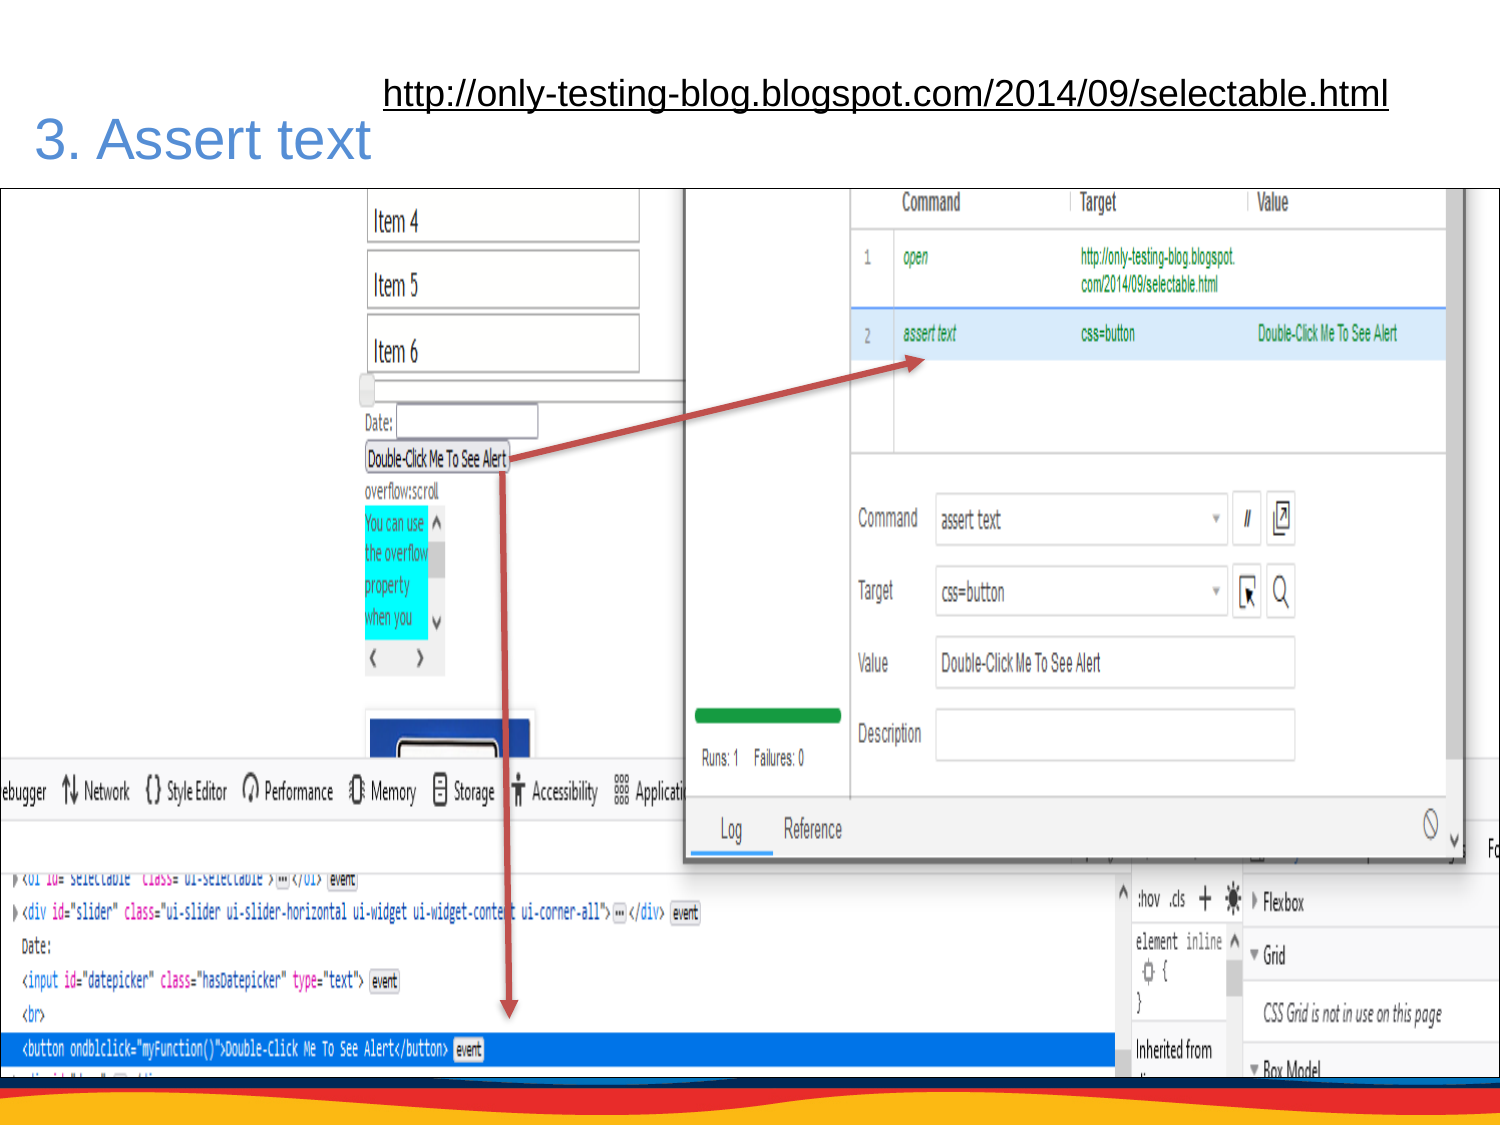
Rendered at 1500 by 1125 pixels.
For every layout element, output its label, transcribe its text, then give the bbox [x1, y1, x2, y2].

picture [0, 0, 1500, 1125]
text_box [509, 359, 926, 460]
text_box http://only-testing-blog.blogspot.com/2014/09/selectable.html [367, 62, 1481, 122]
title 3. Assert text [19, 42, 1047, 187]
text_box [502, 470, 510, 1020]
